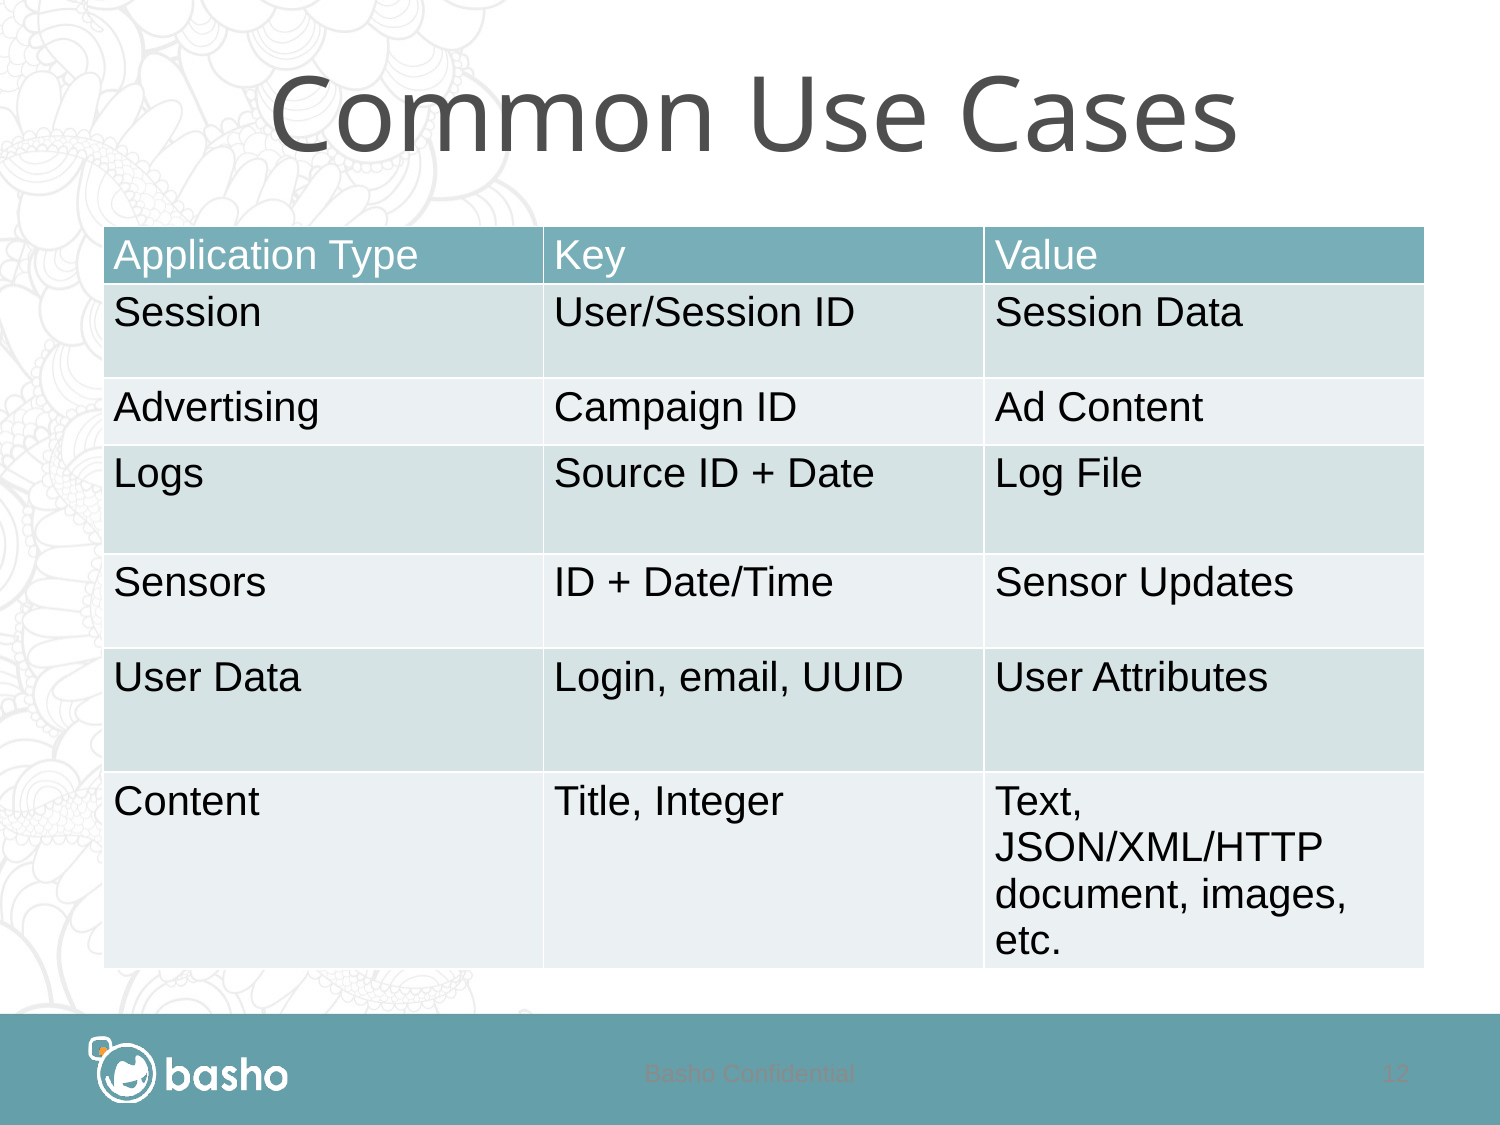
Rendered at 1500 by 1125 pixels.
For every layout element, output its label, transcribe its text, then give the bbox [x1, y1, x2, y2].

table_cell Sensor Updates [985, 555, 1424, 647]
table_cell Source ID + Date [544, 446, 983, 553]
table_cell Log File [985, 446, 1424, 553]
table_cell Ad Content [985, 379, 1424, 444]
table_cell User Attributes [985, 649, 1424, 771]
table_header Key [544, 227, 983, 283]
text_box Common Use Cases [83, 33, 1425, 187]
slide_number 13 [1074, 1042, 1425, 1103]
table_header Value [985, 227, 1424, 283]
table_cell Login, email, UUID [544, 649, 983, 771]
table_cell Logs [104, 446, 543, 553]
picture [0, 0, 1500, 1125]
table_cell Session [104, 285, 543, 377]
table_cell Sensors [104, 555, 543, 647]
table_cell Advertising [104, 379, 543, 444]
table_cell Session Data [985, 285, 1424, 377]
table_cell Content [104, 773, 543, 968]
table_cell User Data [104, 649, 543, 771]
table_cell ID + Date/Time [544, 555, 983, 647]
table_cell Campaign ID [544, 379, 983, 444]
footer Basho Confidential [512, 1042, 988, 1103]
table_cell Title, Integer [544, 773, 983, 968]
table_header Application Type [104, 227, 543, 283]
table_cell User/Session ID [544, 285, 983, 377]
table_cell Text, JSON/XML/HTTP document, images, etc. [985, 773, 1424, 968]
